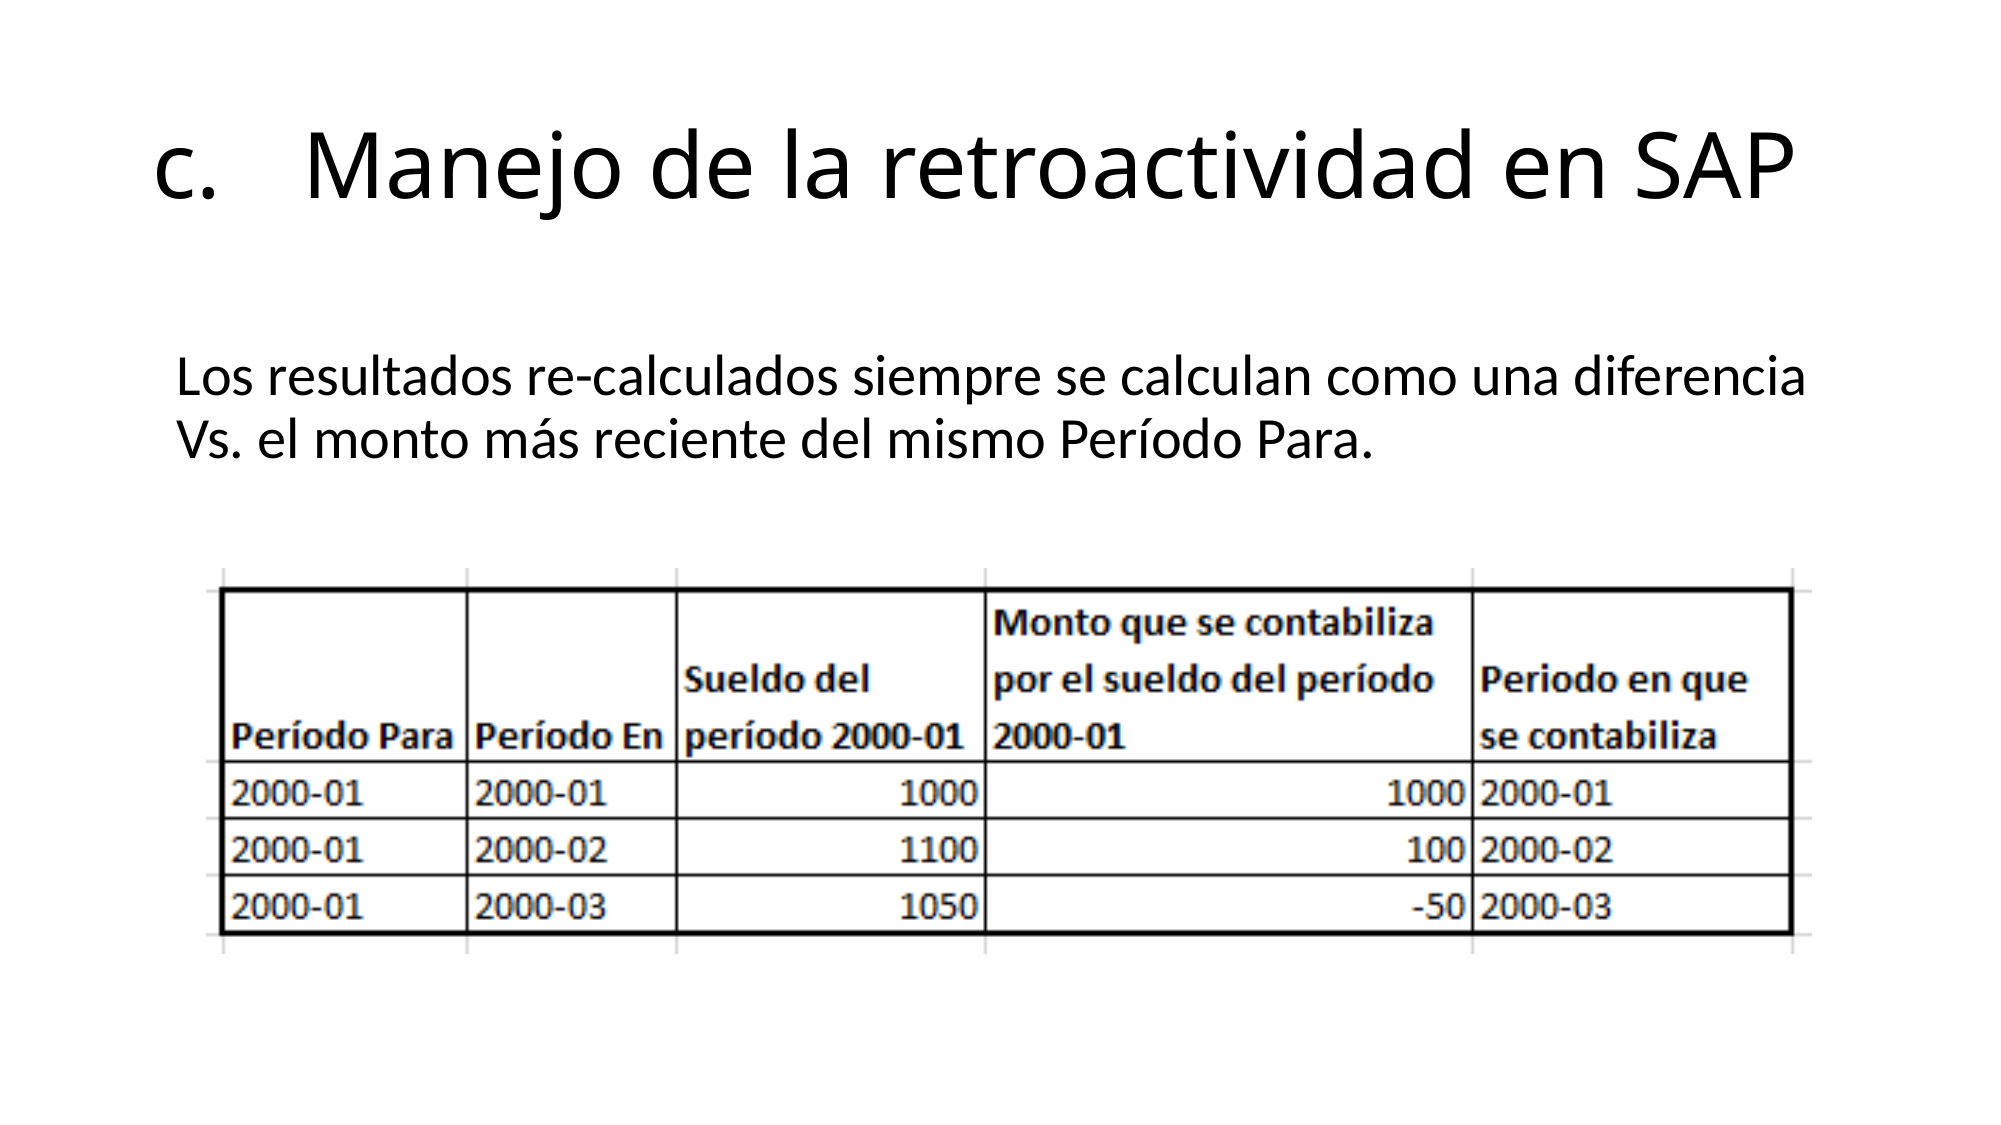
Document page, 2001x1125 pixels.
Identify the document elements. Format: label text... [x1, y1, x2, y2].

list Los resultados re-calculados siempre se calculan como una diferencia Vs. el monto más reciente del mismo Período Para. [161, 337, 1863, 509]
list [206, 568, 1812, 954]
title c. Manejo de la retroactividad en SAP [137, 59, 1863, 278]
